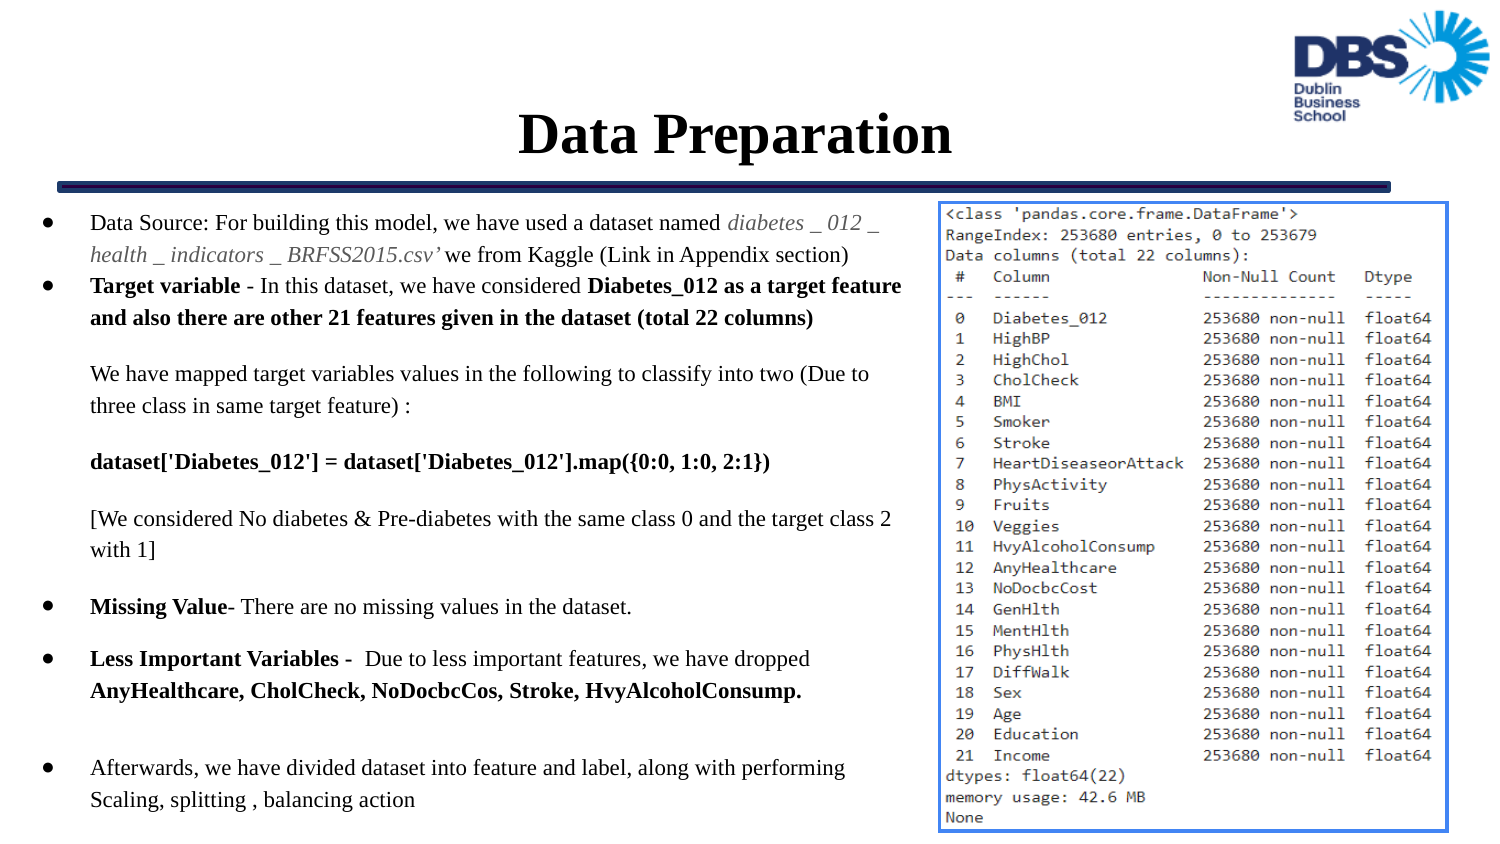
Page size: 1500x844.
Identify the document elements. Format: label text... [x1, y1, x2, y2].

title Data Preparation [36, 69, 1435, 164]
picture [1282, 0, 1500, 129]
picture [940, 204, 1446, 830]
text_box [57, 181, 1391, 193]
list Data Source: For building this model, we have used a dataset named diabetes _ 012 _ health _ indicators _ BRFSS2015.csv’ we from Kaggle (Link in Appendix section) Target variable - In this dataset, we have considered Diabetes_012 as a target feature and also there are other 21 features given in the dataset (total 22 columns) We have mapped target variables values in the following to classify into two (Due to three class in same target feature) : dataset['Diabetes_012'] = dataset['Diabetes_012'].map({0:0, 1:0, 2:1}) [We considered No diabetes & Pre-diabetes with the same class 0 and the target class 2 with 1] Missing Value- There are no missing values in the dataset. Less Important Variables - Due to less important features, we have dropped AnyHealthcare, CholCheck, NoDocbcCos, Stroke, HvyAlcoholConsump. Afterwards, we have divided dataset into feature and label, along with performing Scaling, splitting , balancing action [0, 188, 932, 844]
